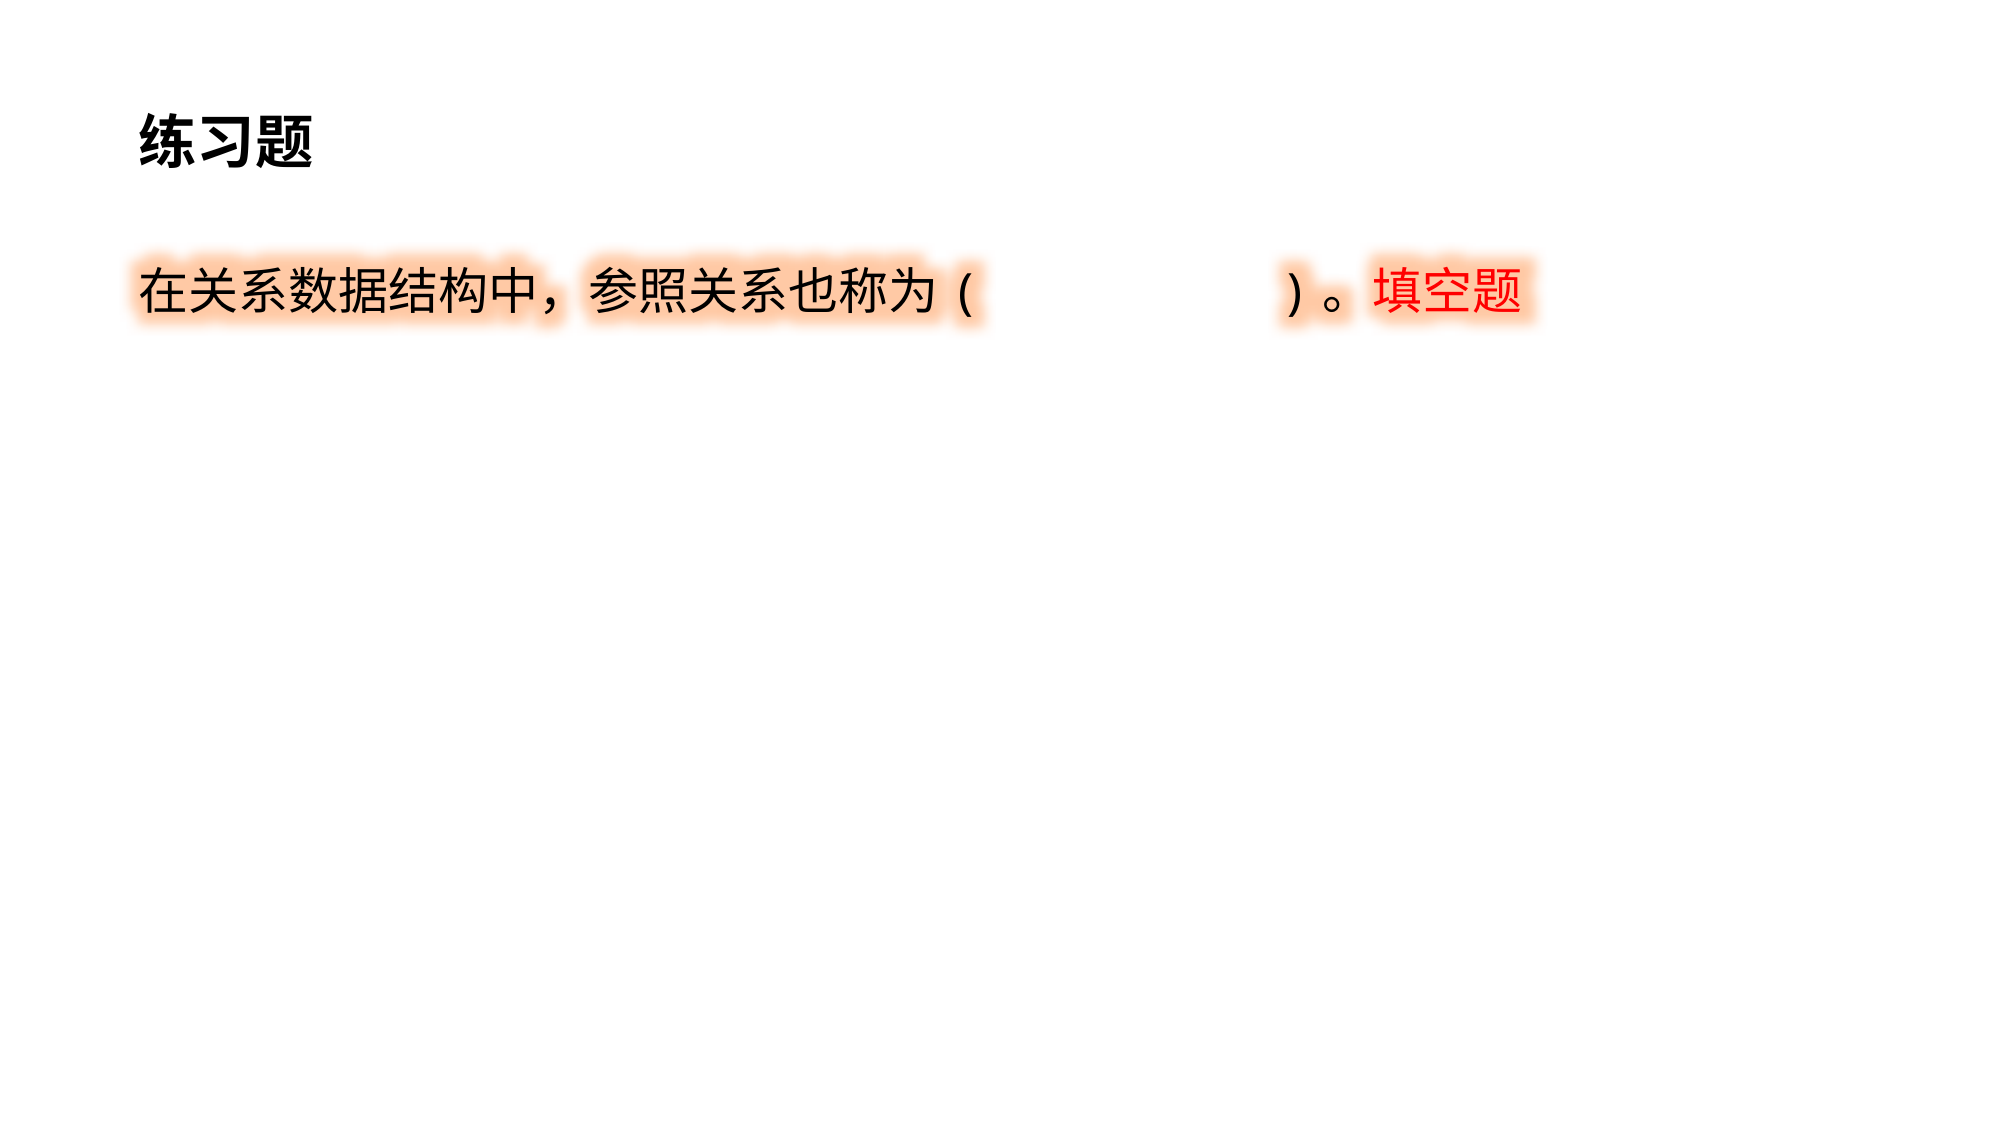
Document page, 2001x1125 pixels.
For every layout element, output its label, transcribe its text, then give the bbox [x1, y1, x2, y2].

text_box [117, 216, 1843, 1051]
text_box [120, 95, 1568, 184]
text_box 数据库基本概念 [113, 212, 1847, 1055]
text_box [120, 219, 1839, 1047]
